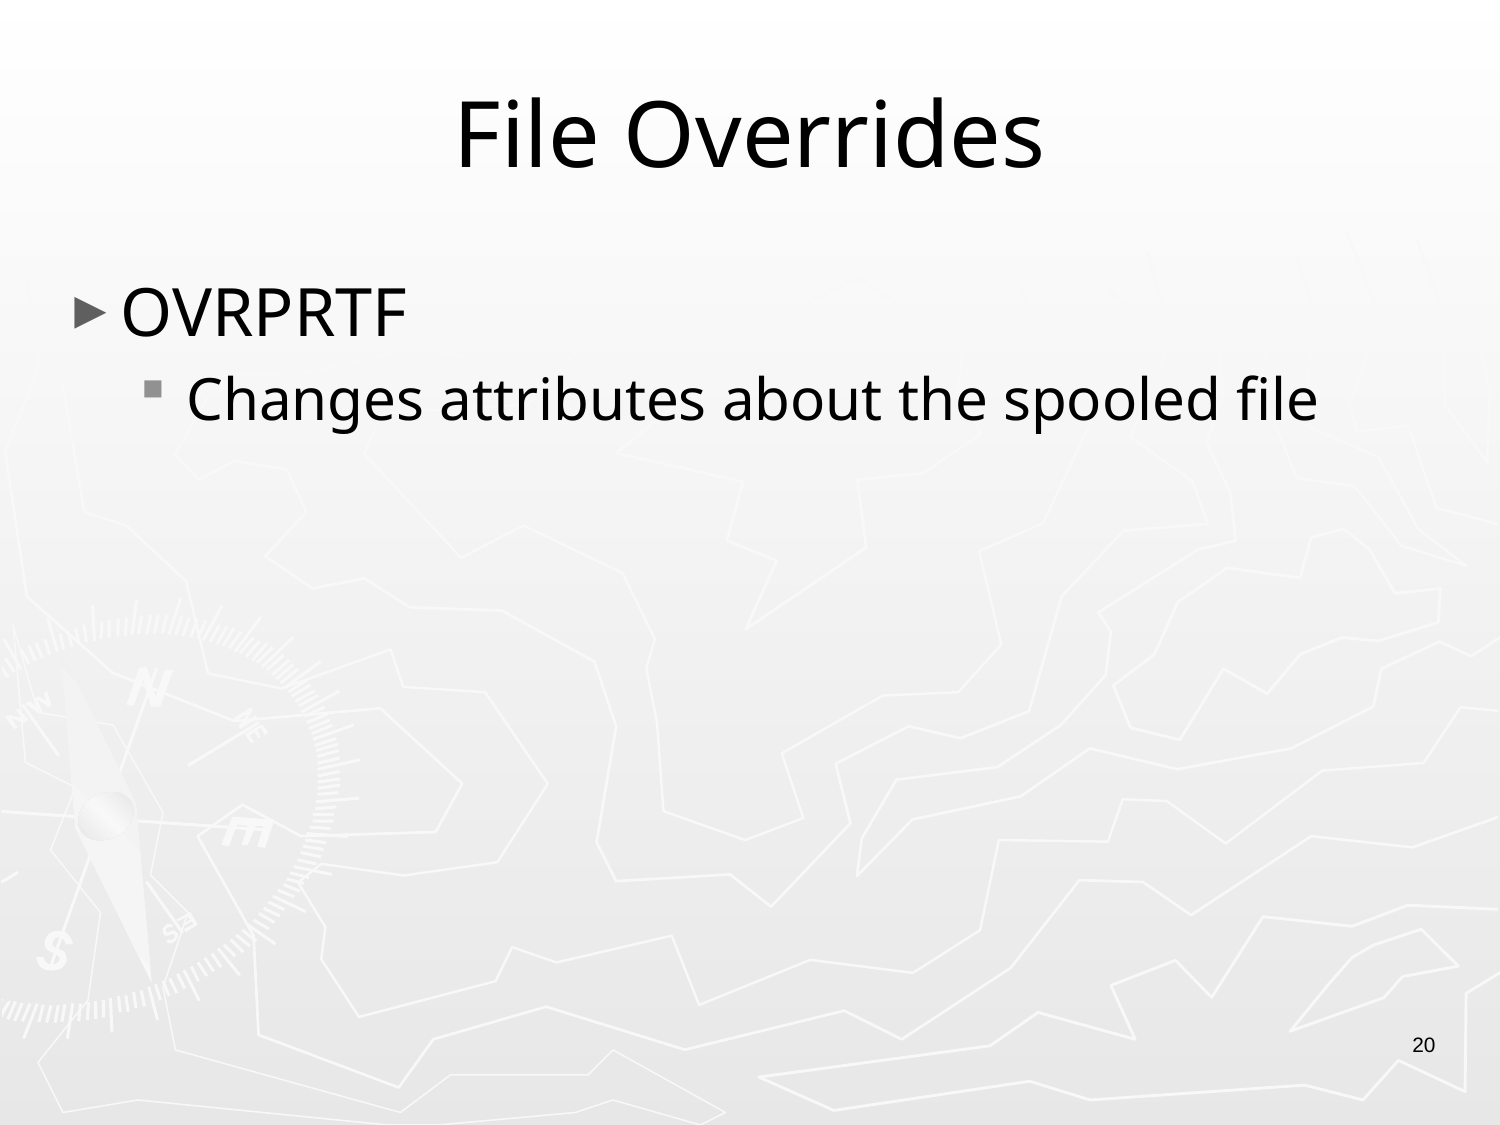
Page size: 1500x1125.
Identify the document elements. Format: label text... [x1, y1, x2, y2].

title File Overrides [49, 37, 1451, 225]
list OVRPRTF Changes attributes about the spooled file [49, 262, 1451, 1001]
slide_number 20 [1074, 1024, 1451, 1103]
